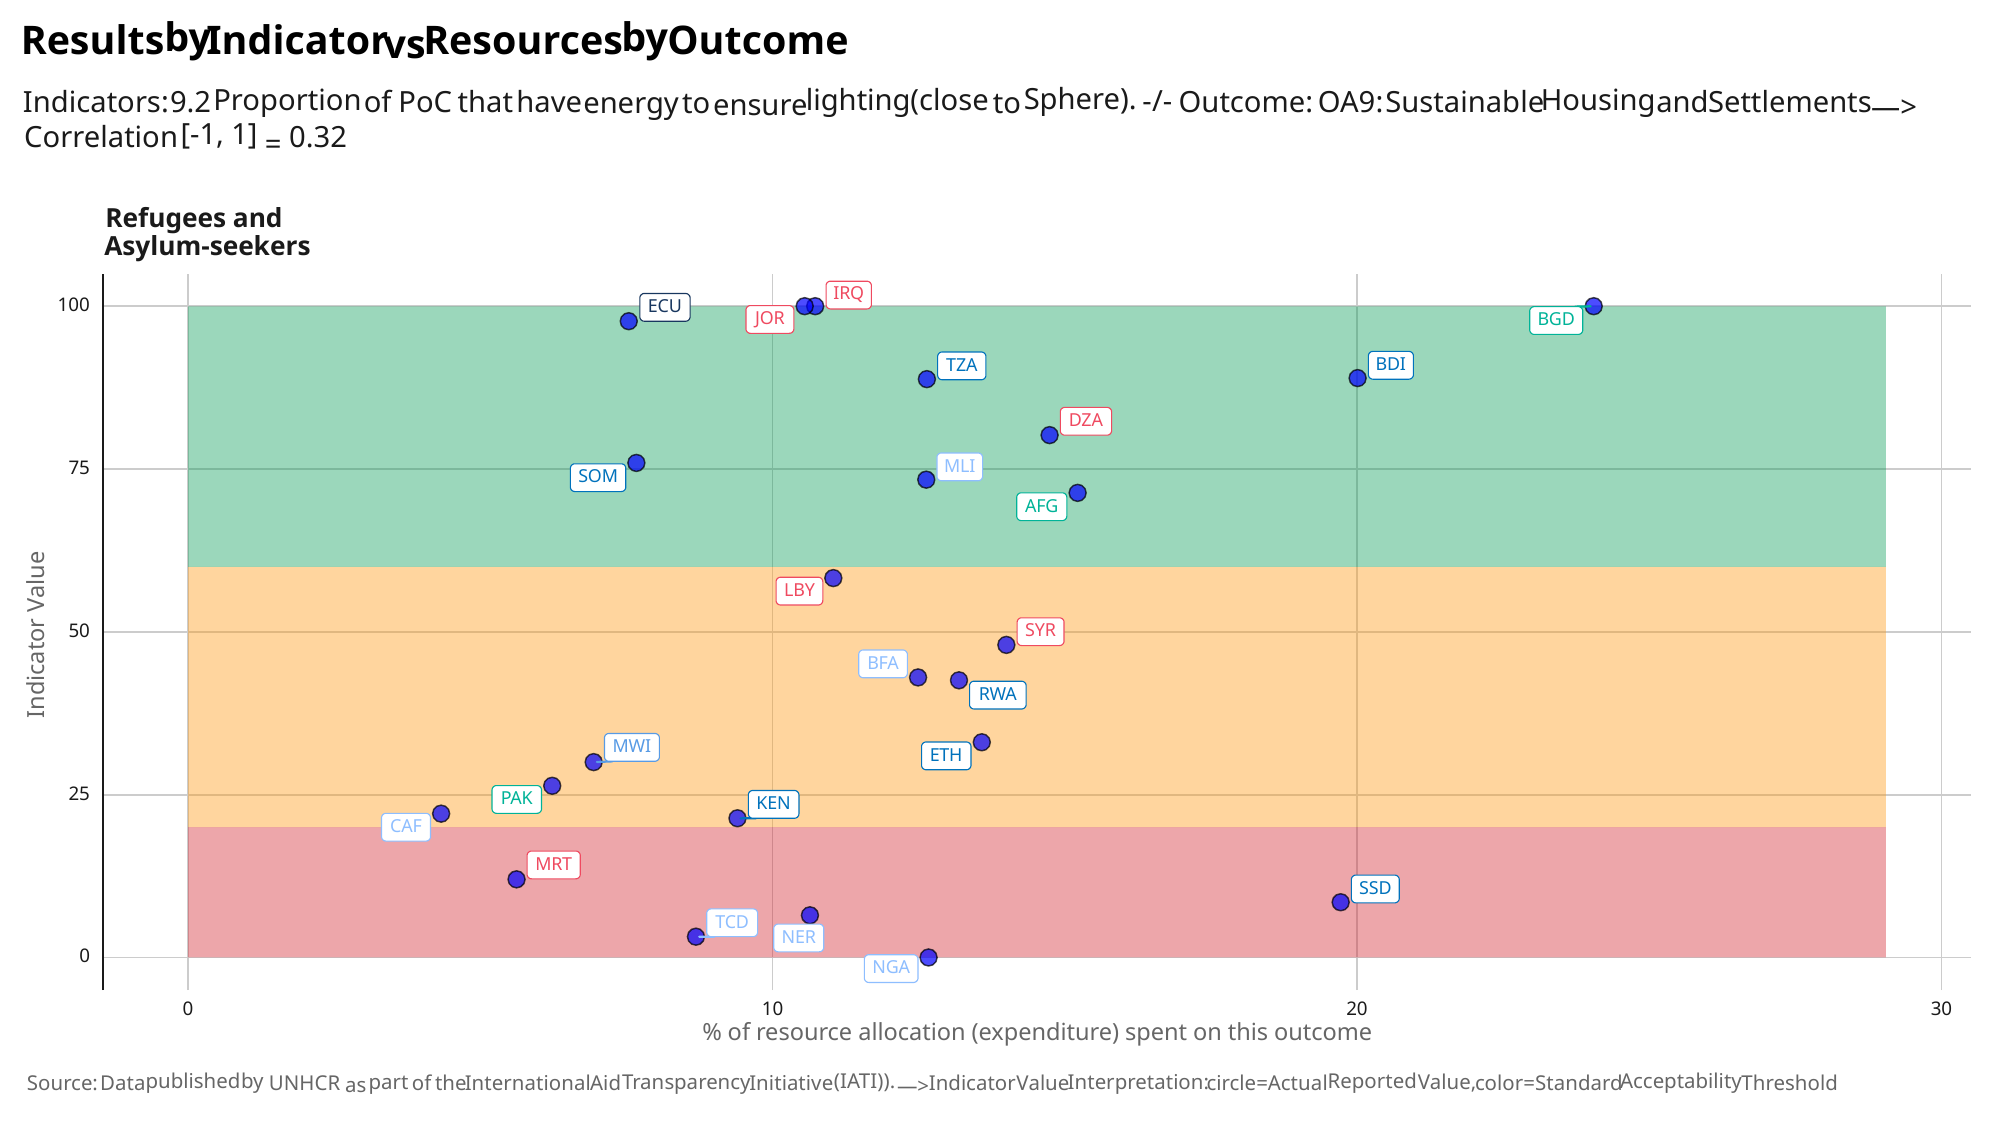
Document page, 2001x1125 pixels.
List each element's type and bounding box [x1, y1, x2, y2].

text_box [0, 0, 2000, 1125]
